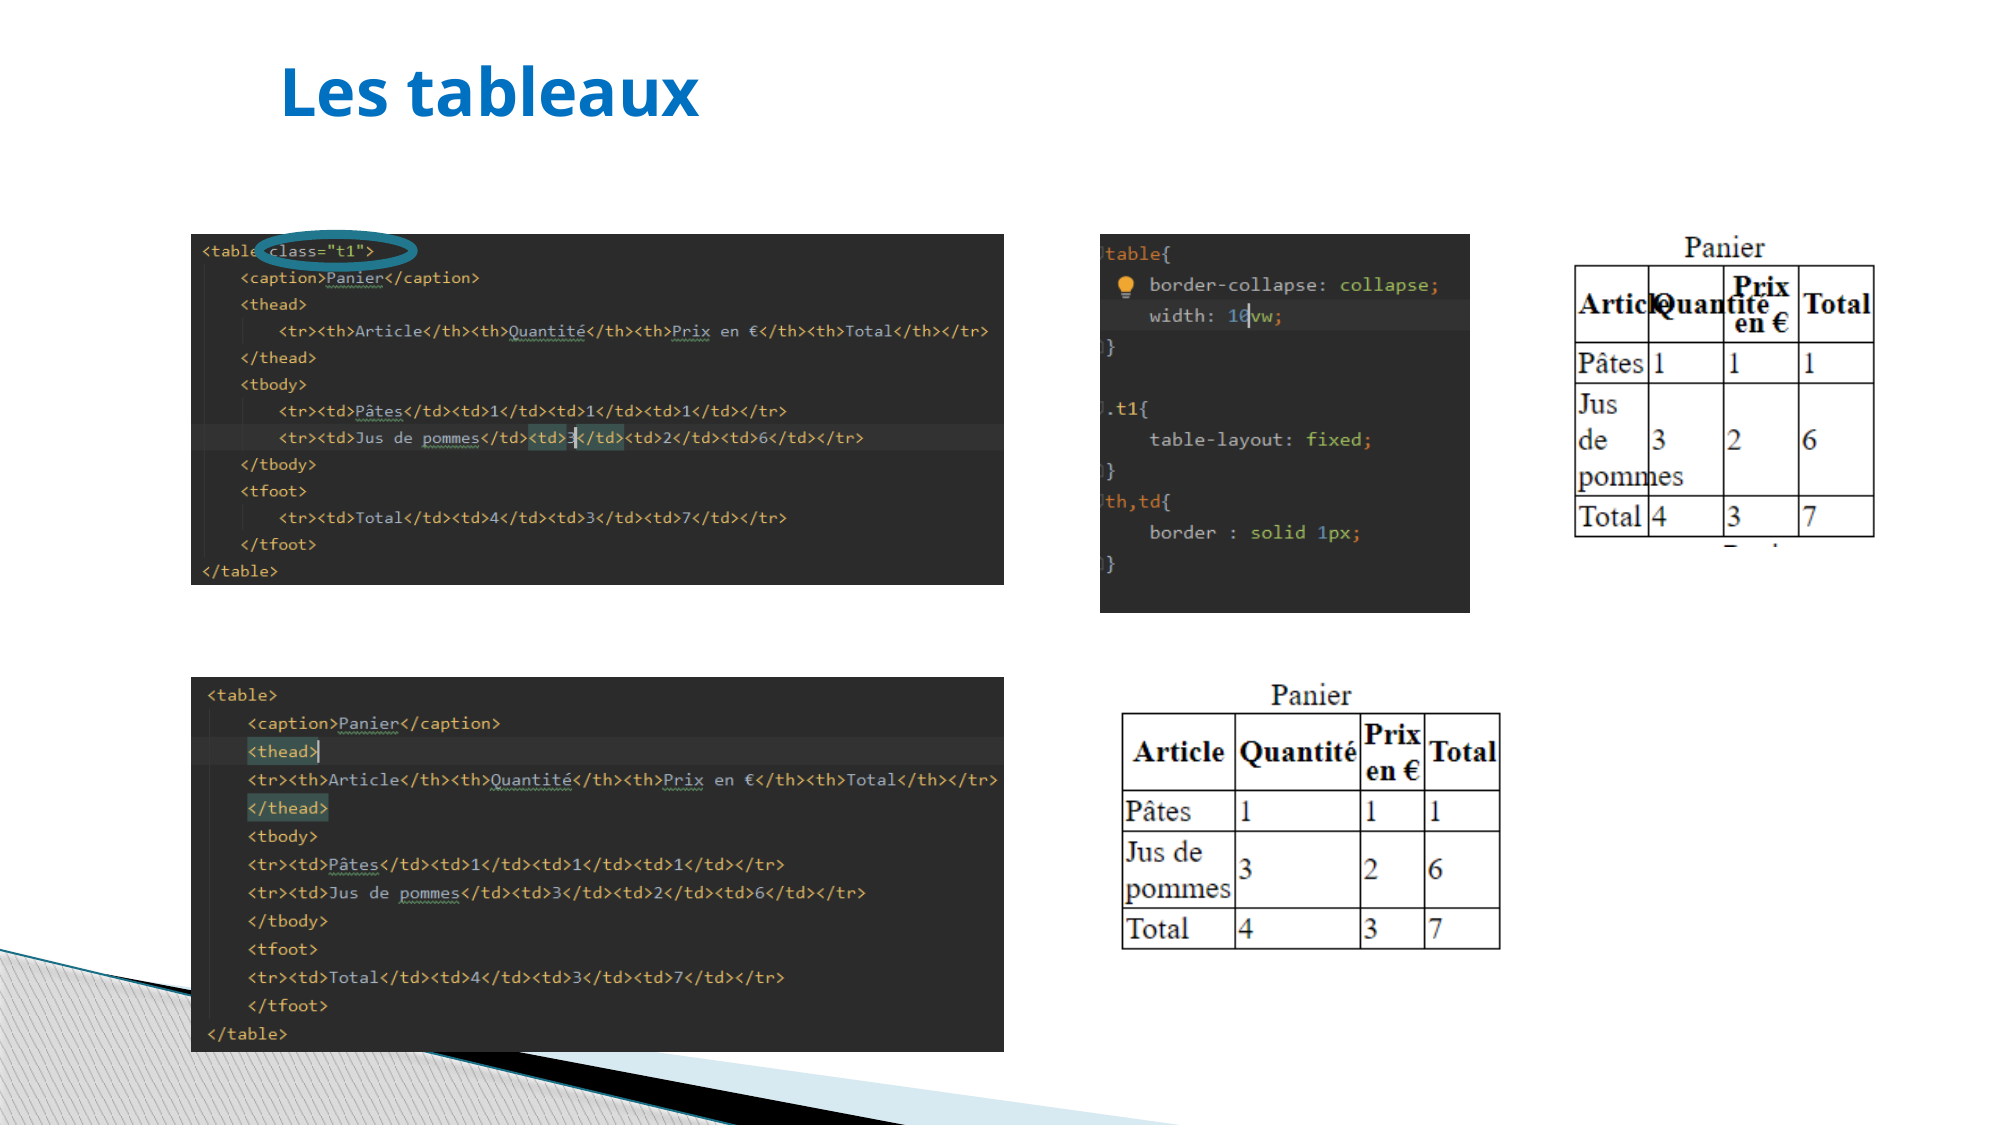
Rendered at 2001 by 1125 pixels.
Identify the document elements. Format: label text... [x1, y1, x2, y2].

picture [1100, 234, 1470, 614]
picture [191, 234, 1004, 586]
text_box Les tableaux [264, 23, 1922, 167]
picture [191, 677, 1004, 1052]
picture [1110, 677, 1529, 964]
list [200, 229, 1835, 1031]
picture [1558, 234, 1939, 548]
text_box [284, 229, 388, 234]
